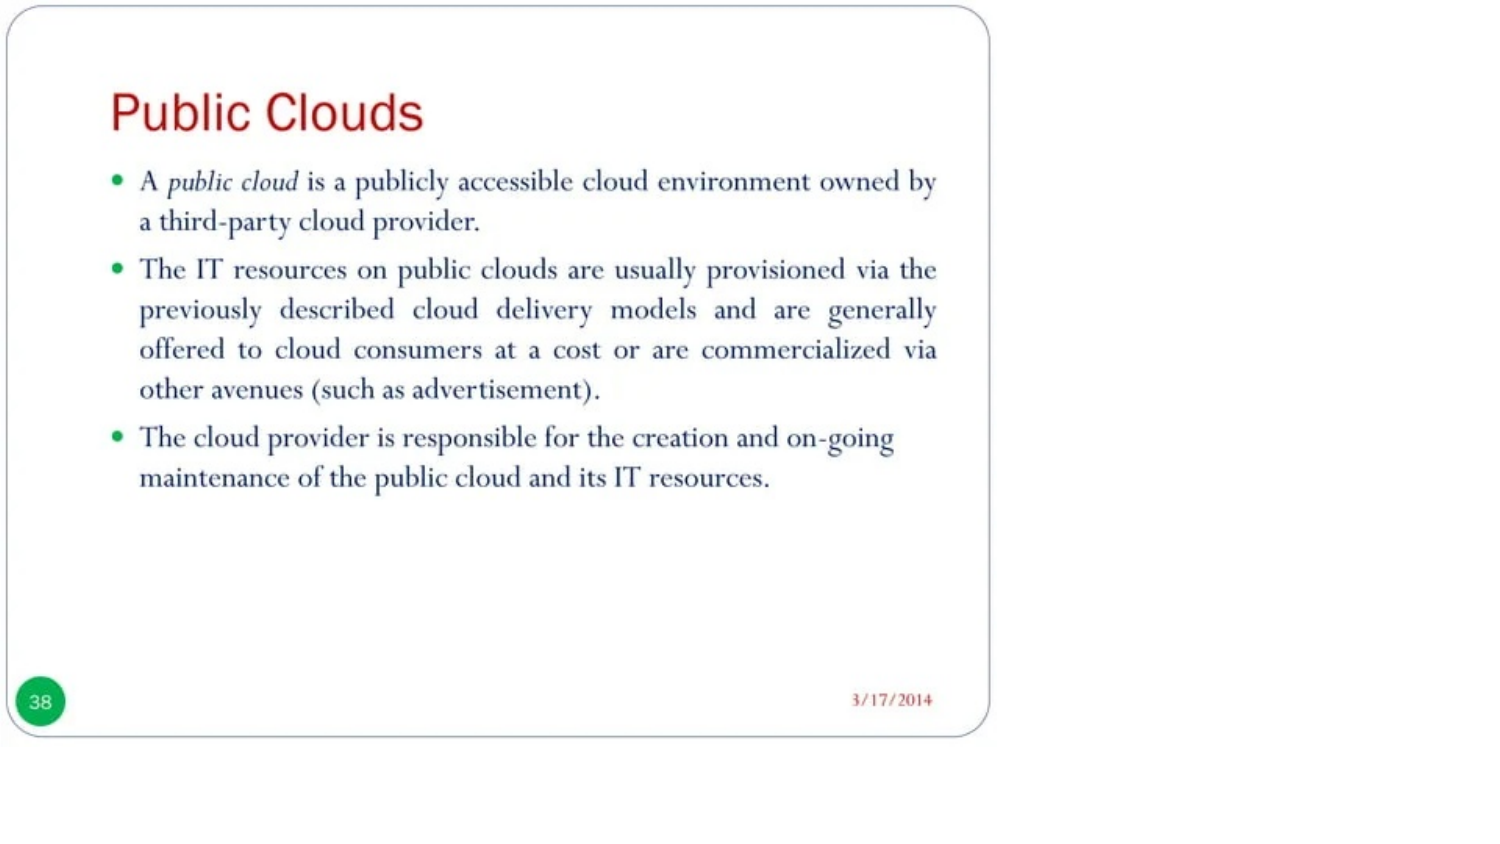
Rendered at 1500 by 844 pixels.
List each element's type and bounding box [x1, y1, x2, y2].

picture [0, 0, 997, 748]
